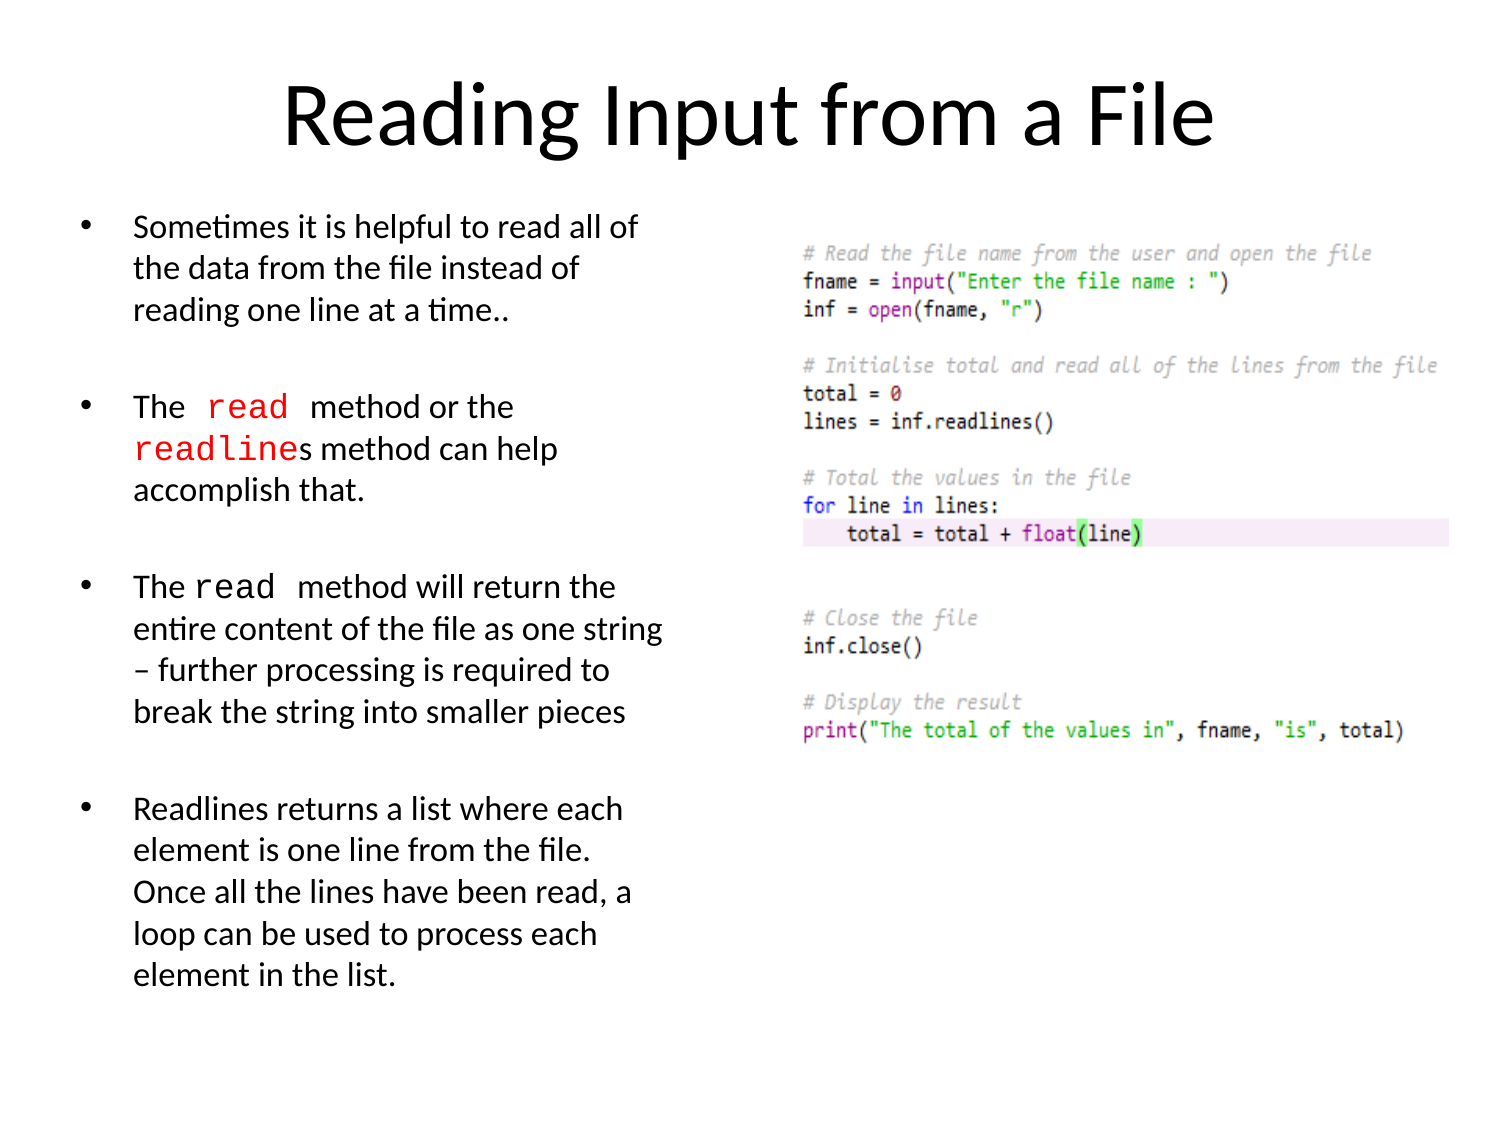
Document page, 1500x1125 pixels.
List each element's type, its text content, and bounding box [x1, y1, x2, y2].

list Sometimes it is helpful to read all of the data from the file instead of reading one line at a time.. The read method or the readlines method can help accomplish that. The read method will return the entire content of the file as one string – further processing is required to break the string into smaller pieces Readlines returns a list where each element is one line from the file. Once all the lines have been read, a loop can be used to process each element in the list. [64, 196, 681, 1048]
title Reading Input from a File [75, 45, 1425, 173]
picture [796, 231, 1450, 764]
